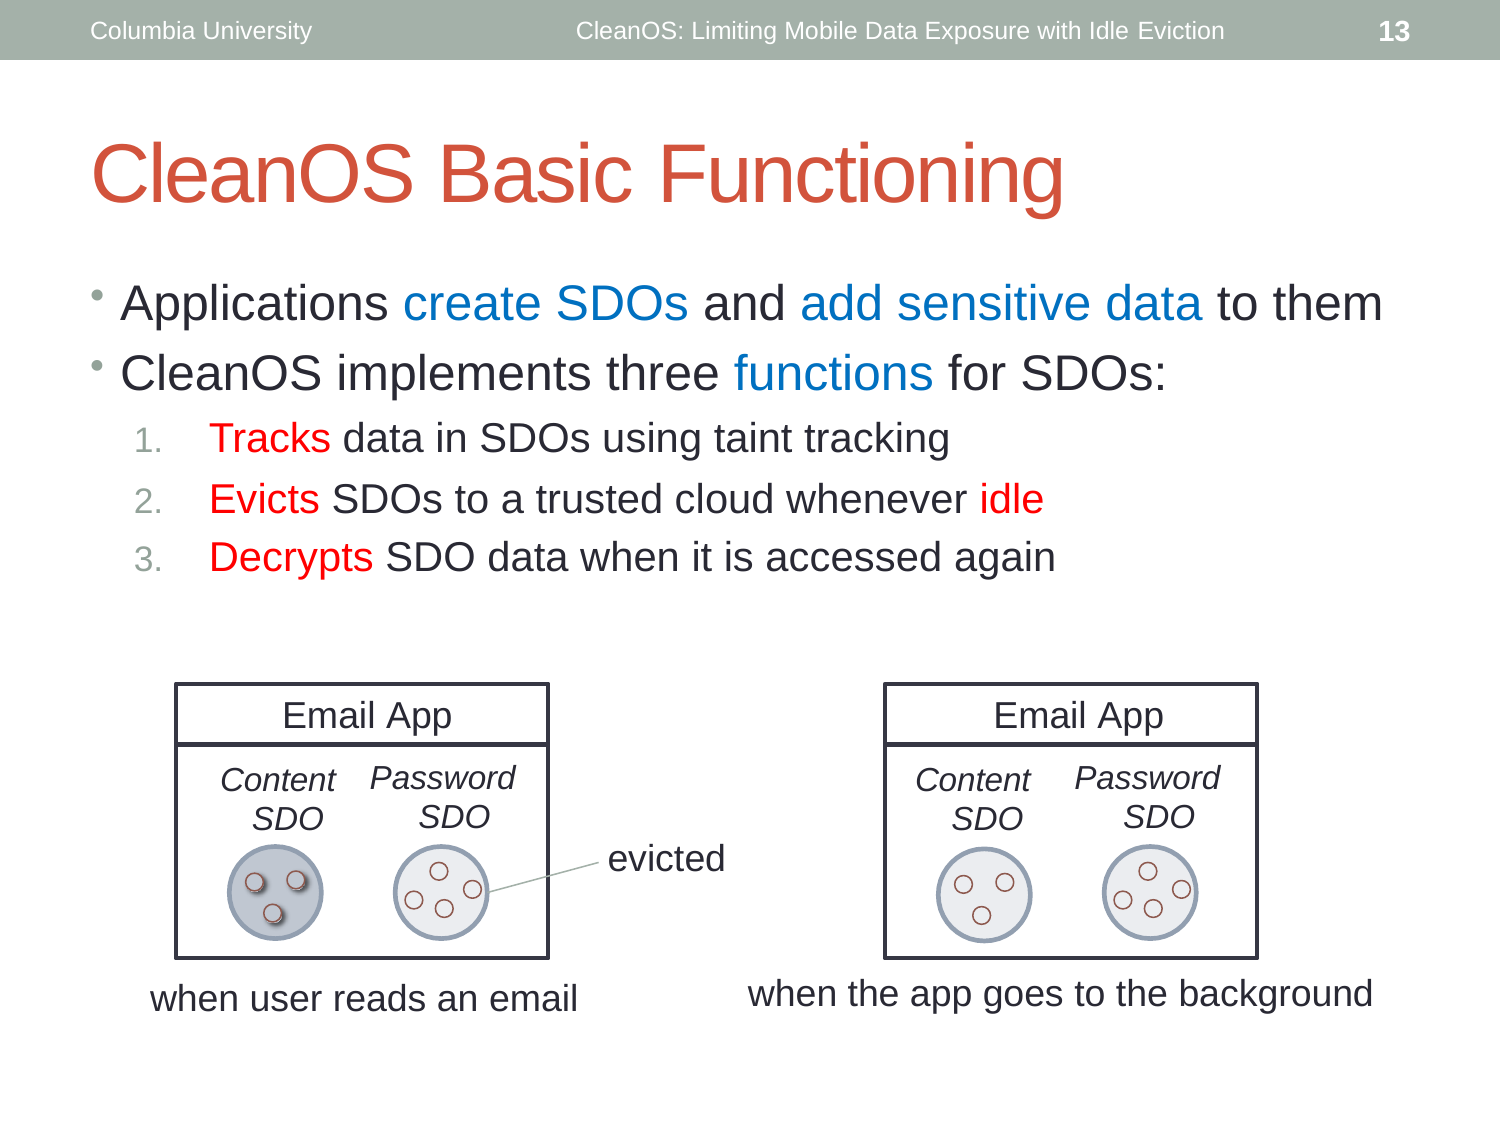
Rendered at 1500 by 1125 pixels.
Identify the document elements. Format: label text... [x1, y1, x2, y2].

text_box Email App [279, 691, 453, 737]
text_box [175, 683, 549, 744]
text_box [175, 745, 549, 959]
text_box [884, 683, 1258, 744]
text_box 13 [1376, 12, 1413, 48]
text_box CleanOS: Limiting Mobile Data Exposure with Idle Eviction [573, 15, 1226, 46]
text_box evicted [605, 834, 729, 880]
text_box Columbia University [87, 15, 315, 46]
text_box Email App [991, 691, 1165, 737]
text_box CleanOS Basic Functioning Applications create SDOs and add sensitive data to them CleanOS implements three functions for SDOs: Tracks data in SDOs using taint tracking Evicts SDOs to a trusted cloud whenever idle Decrypts SDO data when it is accessed again [87, 118, 1387, 581]
text_box [884, 745, 1258, 959]
text_box when the app goes to the background [745, 968, 1378, 1014]
text_box when user reads an email [147, 973, 582, 1019]
